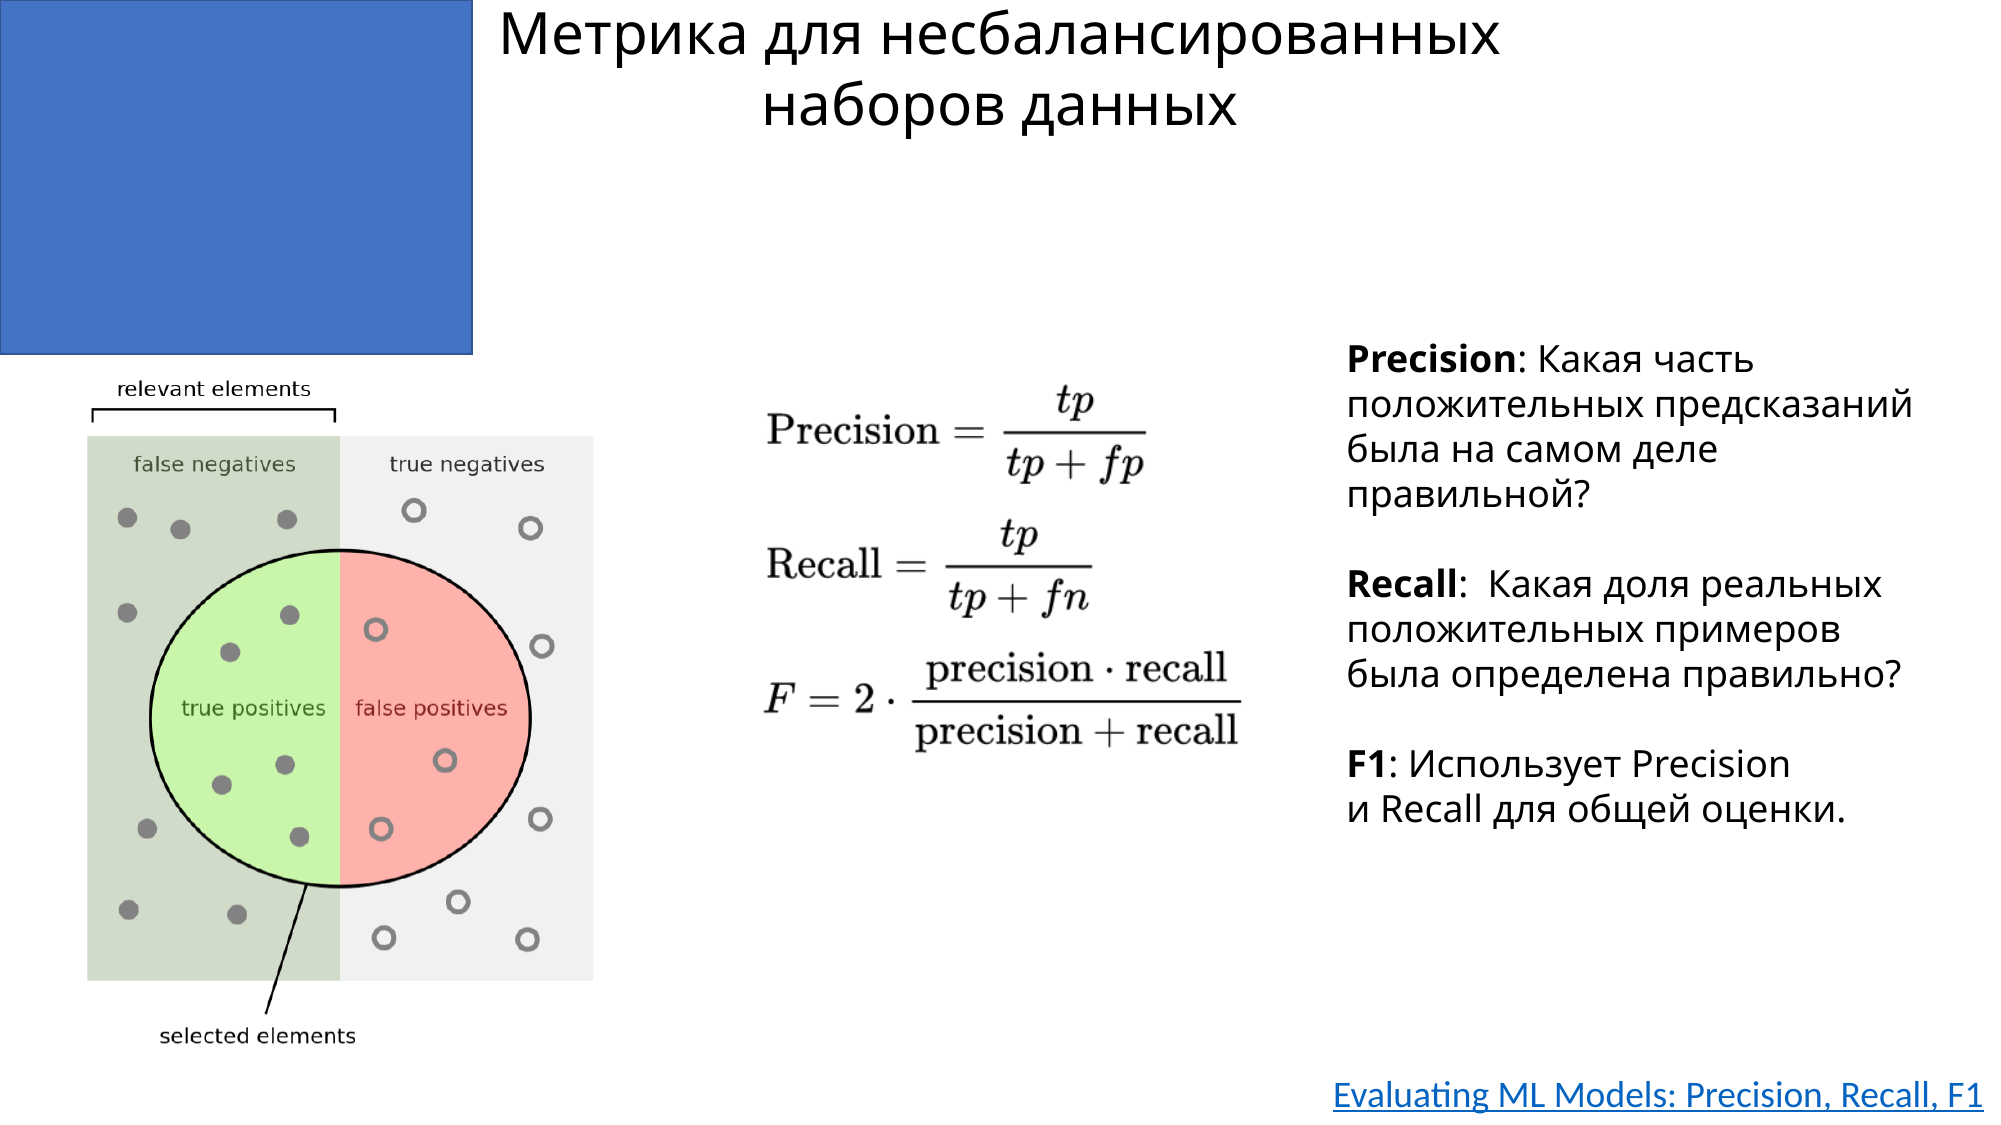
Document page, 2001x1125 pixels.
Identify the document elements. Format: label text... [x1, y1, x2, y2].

text_box Evaluating ML Models: Precision, Recall, F1 [1318, 1062, 2000, 1123]
text_box Precision: Какая часть положительных предсказаний была на самом деле правильной? Recall: Какая доля реальных положительных примеров была определена правильно? F1: Использует Precision и Recall для общей оценки. [1331, 327, 1938, 838]
text_box Метрика для несбалансированных наборов данных [0, 0, 2000, 134]
picture [751, 368, 1249, 757]
picture [62, 360, 621, 1062]
